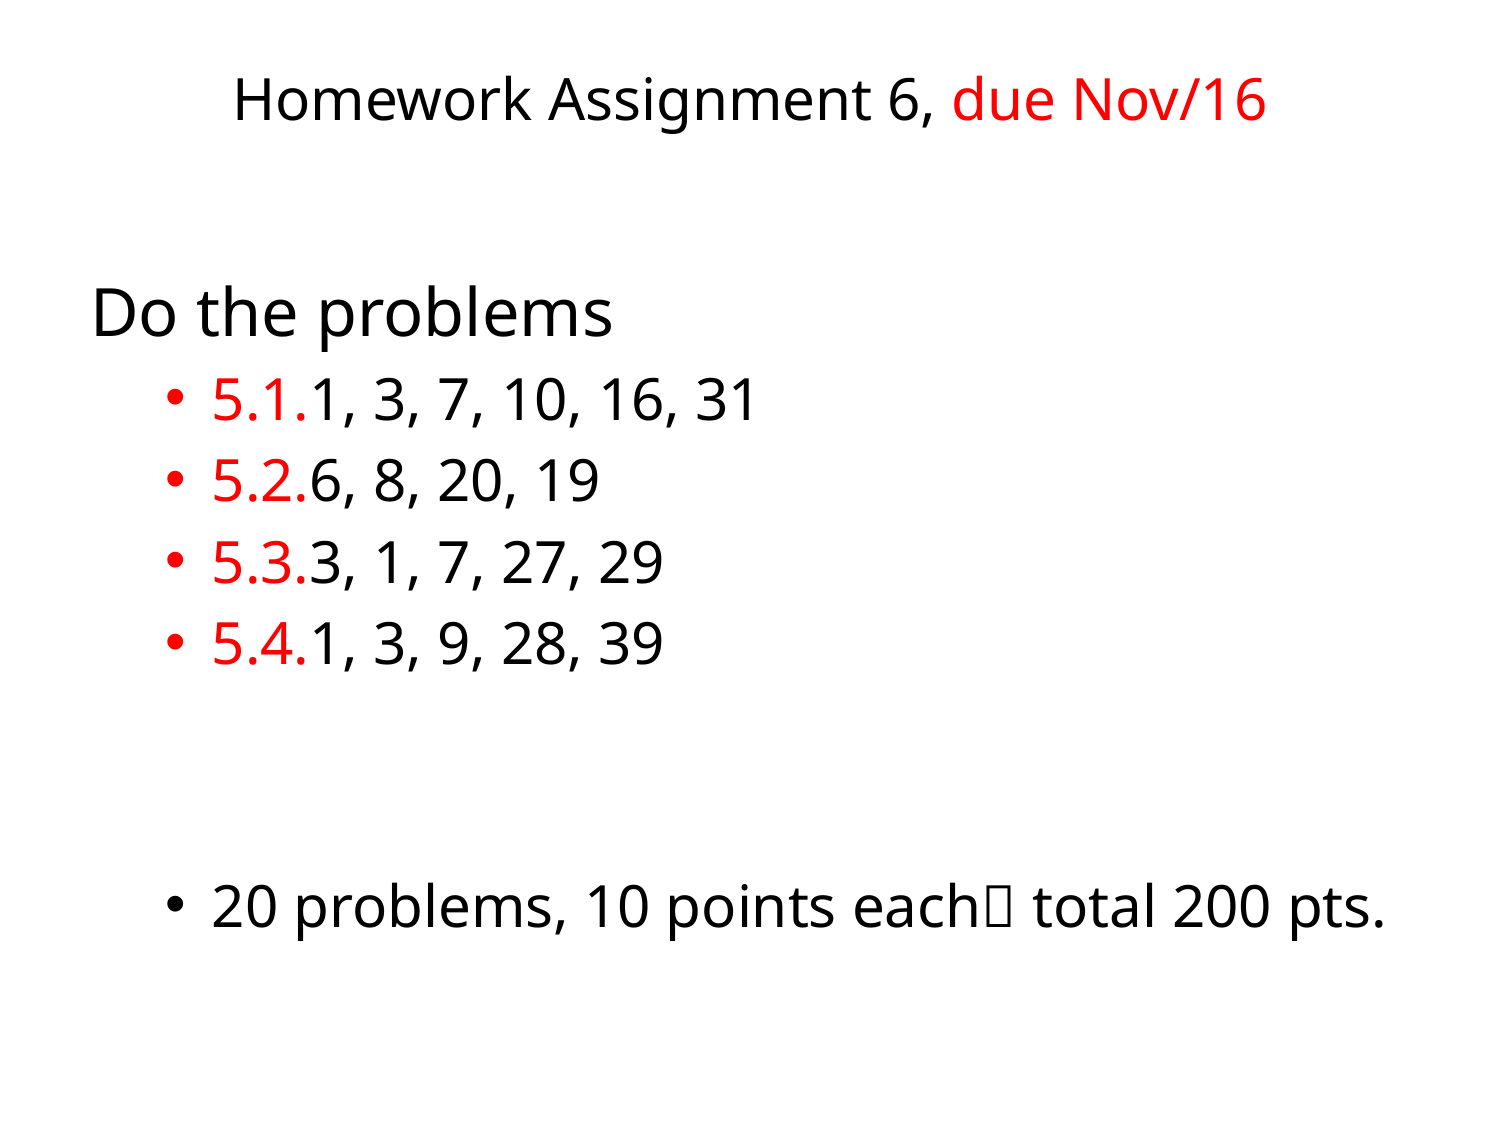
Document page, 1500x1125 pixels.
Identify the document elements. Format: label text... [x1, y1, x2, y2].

title Homework Assignment 6, due Nov/16 [75, 45, 1425, 149]
list Do the problems 5.1.1, 3, 7, 10, 16, 31 5.2.6, 8, 20, 19 5.3.3, 1, 7, 27, 29 5.4.1, 3, 9, 28, 39 20 problems, 10 points each total 200 pts. [75, 262, 1425, 1005]
